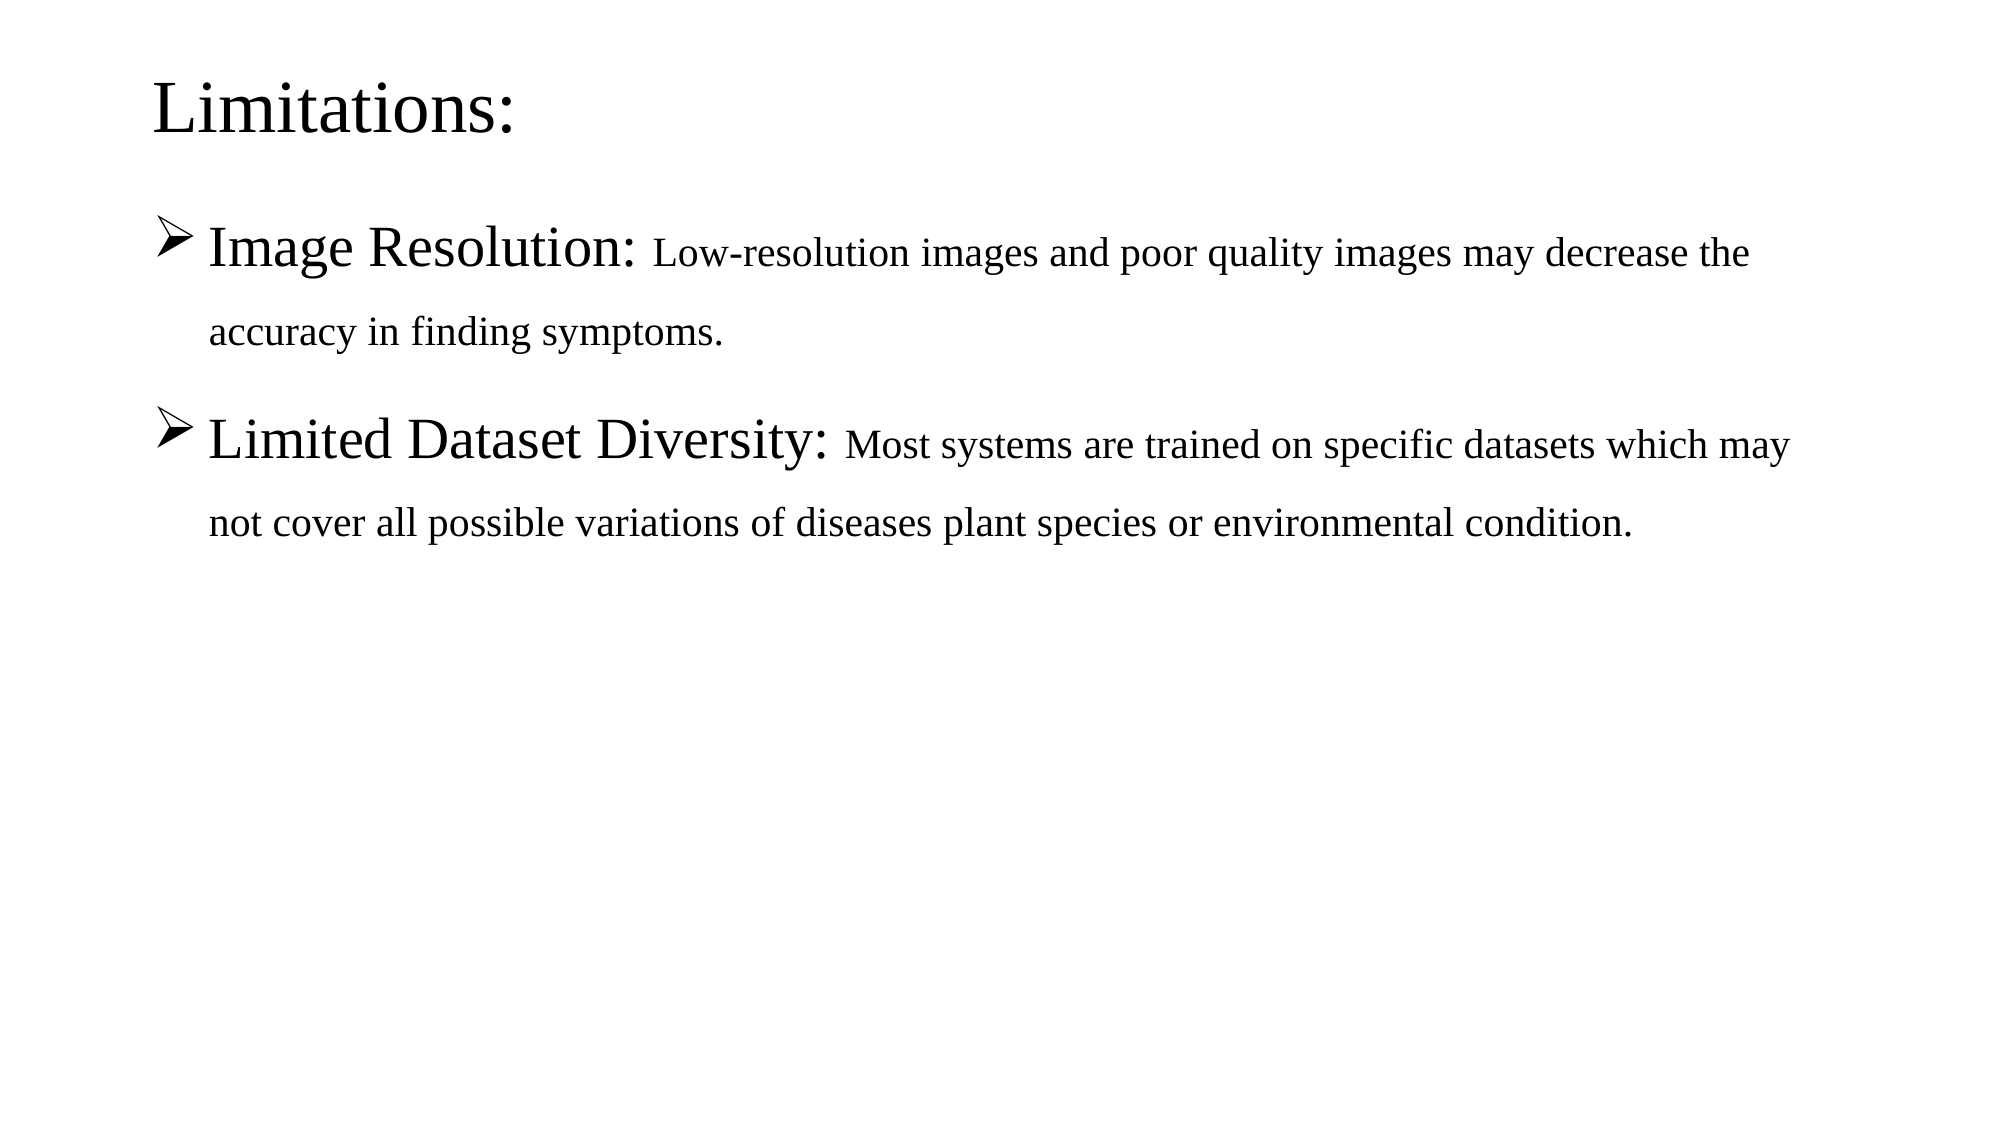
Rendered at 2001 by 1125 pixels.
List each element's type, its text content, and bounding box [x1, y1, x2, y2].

title Limitations: [48, 41, 622, 165]
list Image Resolution: Low-resolution images and poor quality images may decrease the accuracy in finding symptoms. Limited Dataset Diversity: Most systems are trained on specific datasets which may not cover all possible variations of diseases plant species or environmental condition. [137, 165, 1863, 1014]
